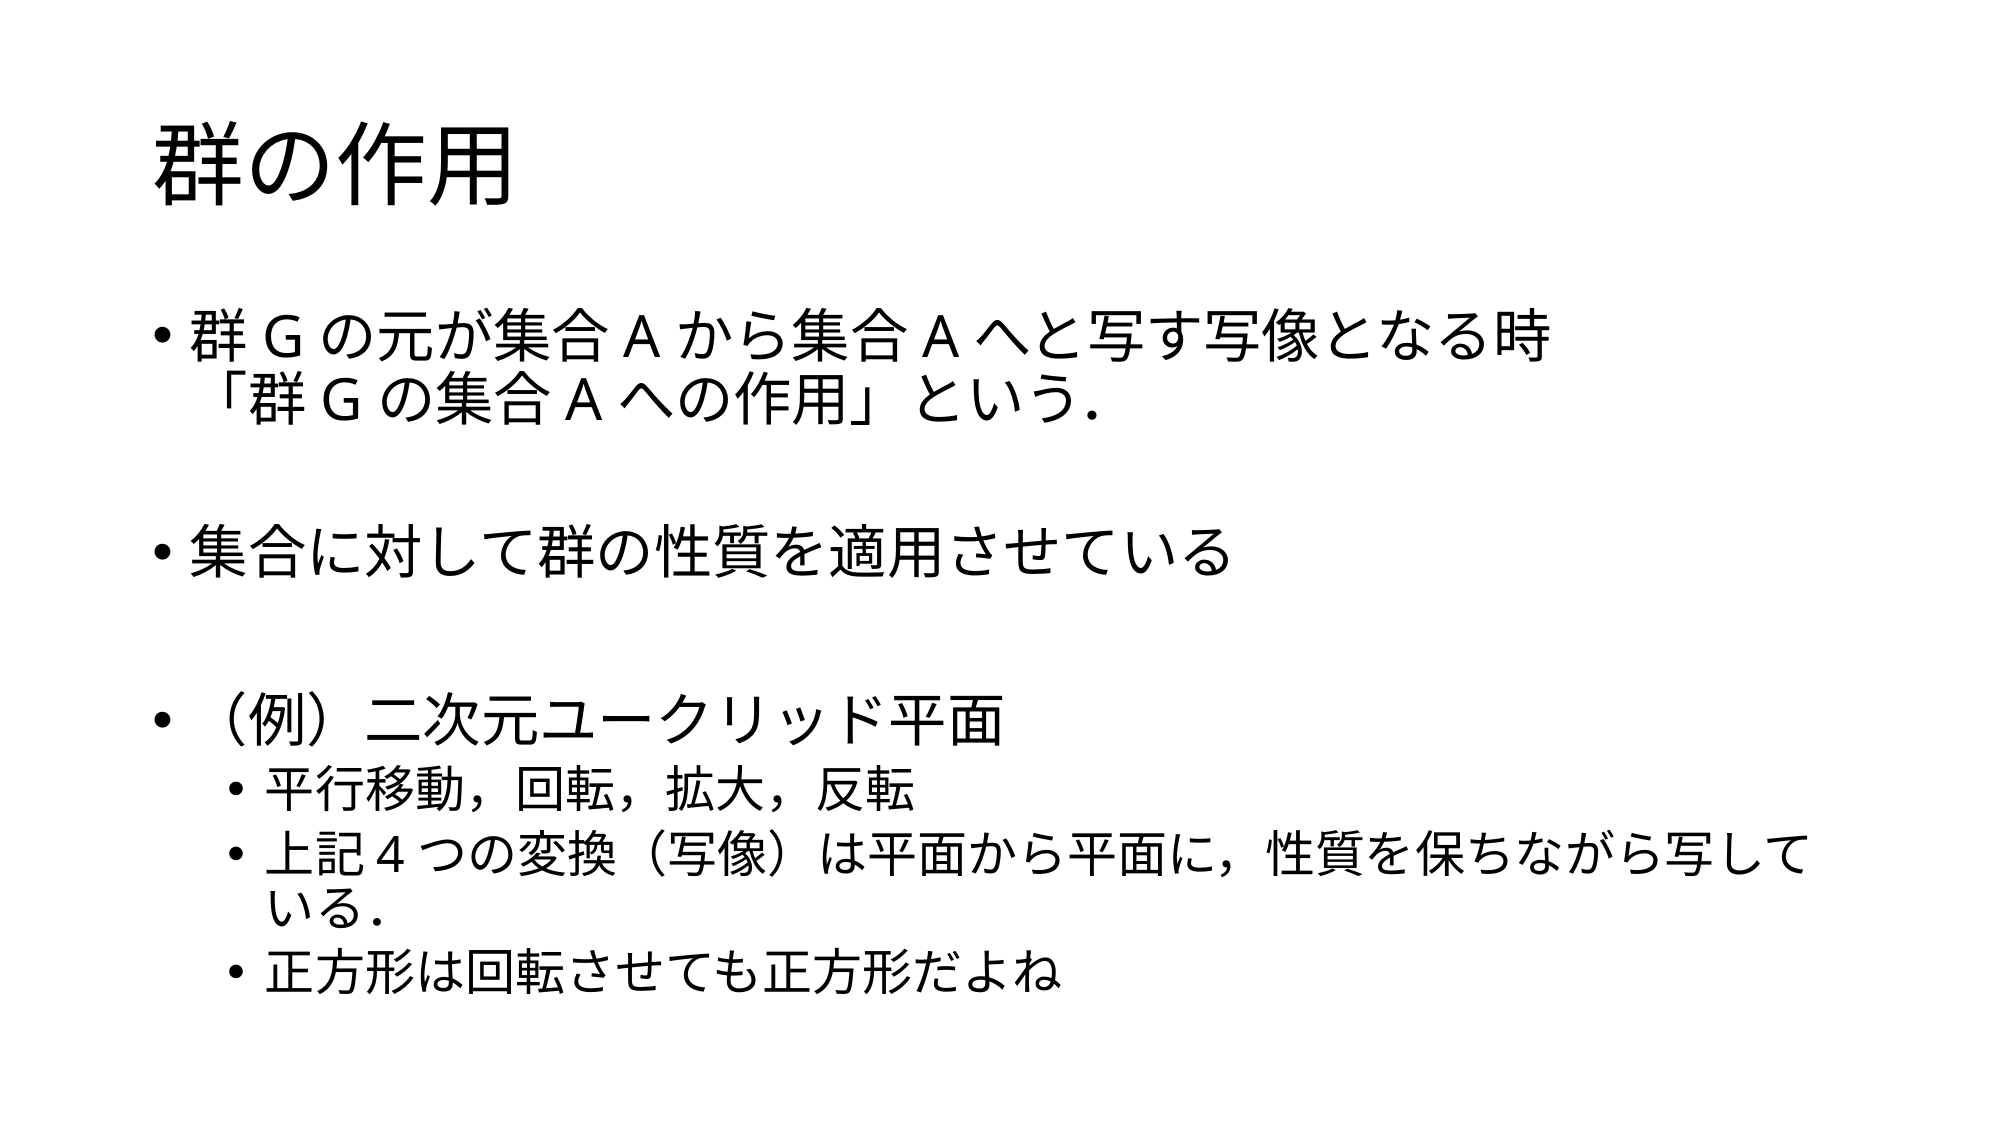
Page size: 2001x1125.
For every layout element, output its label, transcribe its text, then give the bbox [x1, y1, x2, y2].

list 群Gの元が集合Aから集合Aへと写す写像となる時 「群Gの集合Aへの作用」という． 集合に対して群の性質を適用させている （例）二次元ユークリッド平面 平行移動，回転，拡大，反転 上記4つの変換（写像）は平面から平面に，性質を保ちながら写している． 正方形は回転させても正方形だよね [137, 299, 1863, 1014]
title 群の作用 [137, 59, 1863, 278]
